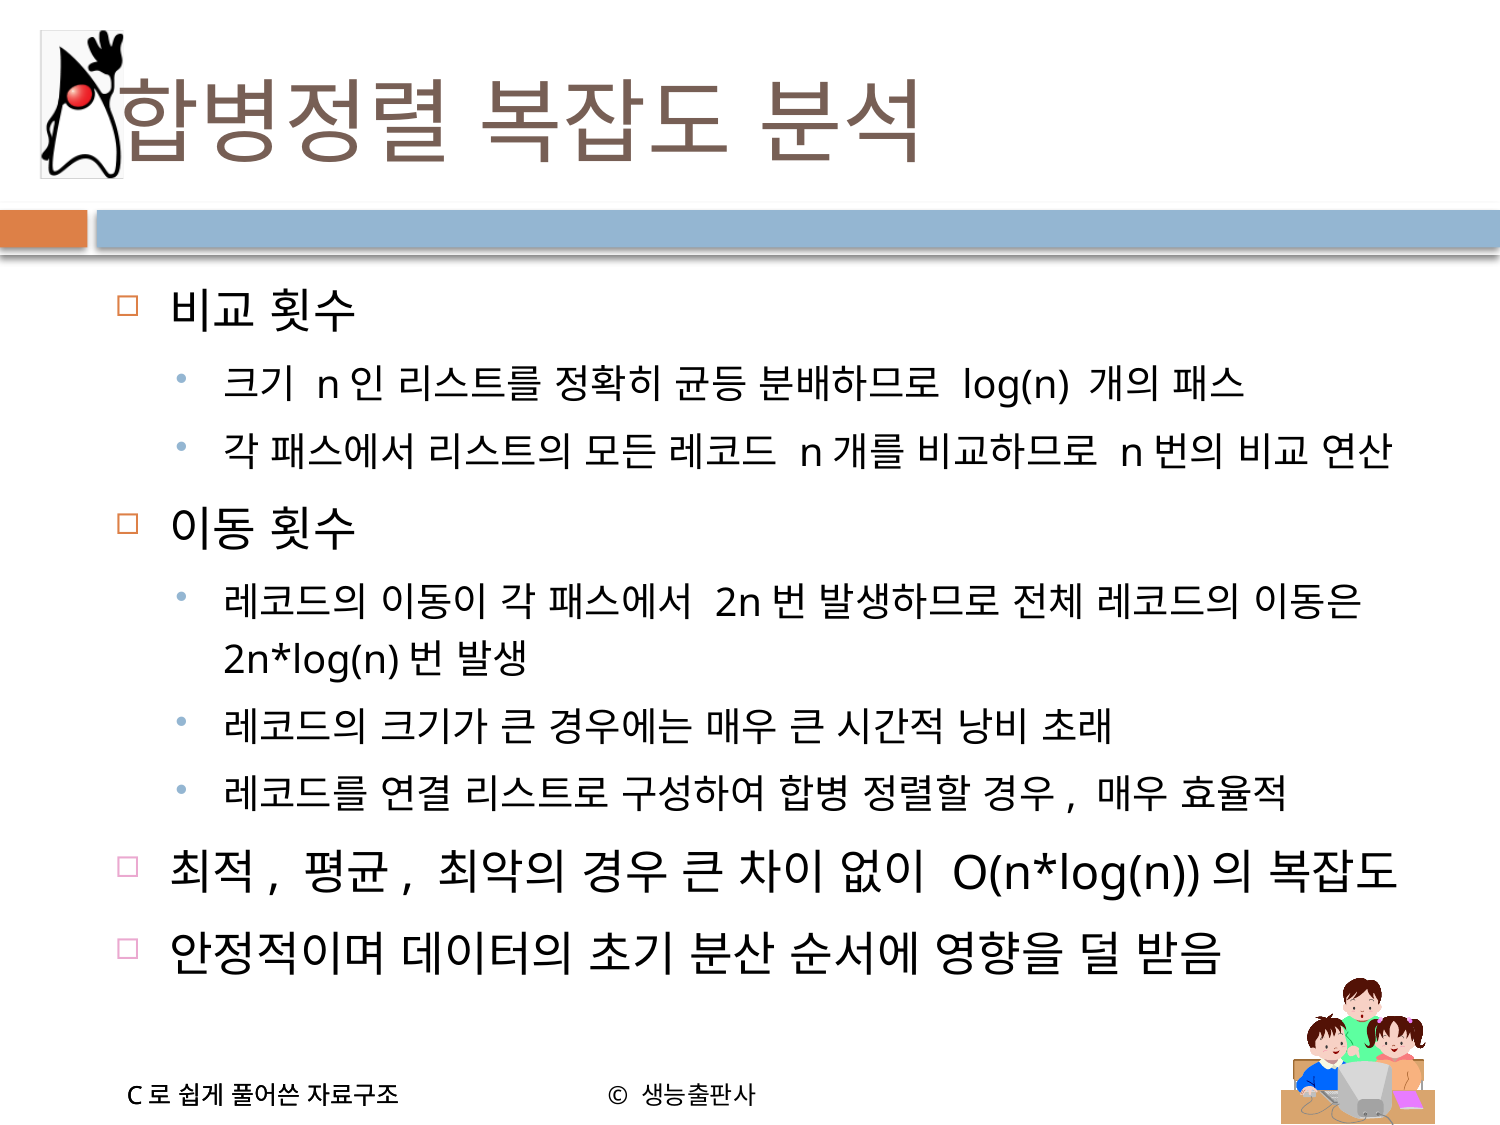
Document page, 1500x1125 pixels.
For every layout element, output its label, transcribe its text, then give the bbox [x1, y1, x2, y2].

list 비교 횟수 크기 n인 리스트를 정확히 균등 분배하므로 log(n) 개의 패스 각 패스에서 리스트의 모든 레코드 n개를 비교하므로 n번의 비교 연산 이동 횟수 레코드의 이동이 각 패스에서 2n번 발생하므로 전체 레코드의 이동은 2n*log(n)번 발생 레코드의 크기가 큰 경우에는 매우 큰 시간적 낭비 초래 레코드를 연결 리스트로 구성하여 합병 정렬할 경우, 매우 효율적 최적, 평균, 최악의 경우 큰 차이 없이 O(n*log(n))의 복잡도 안정적이며 데이터의 초기 분산 순서에 영향을 덜 받음 [100, 262, 1438, 1000]
picture [39, 30, 124, 179]
title 합병정렬 복잡도 분석 [100, 37, 1438, 200]
